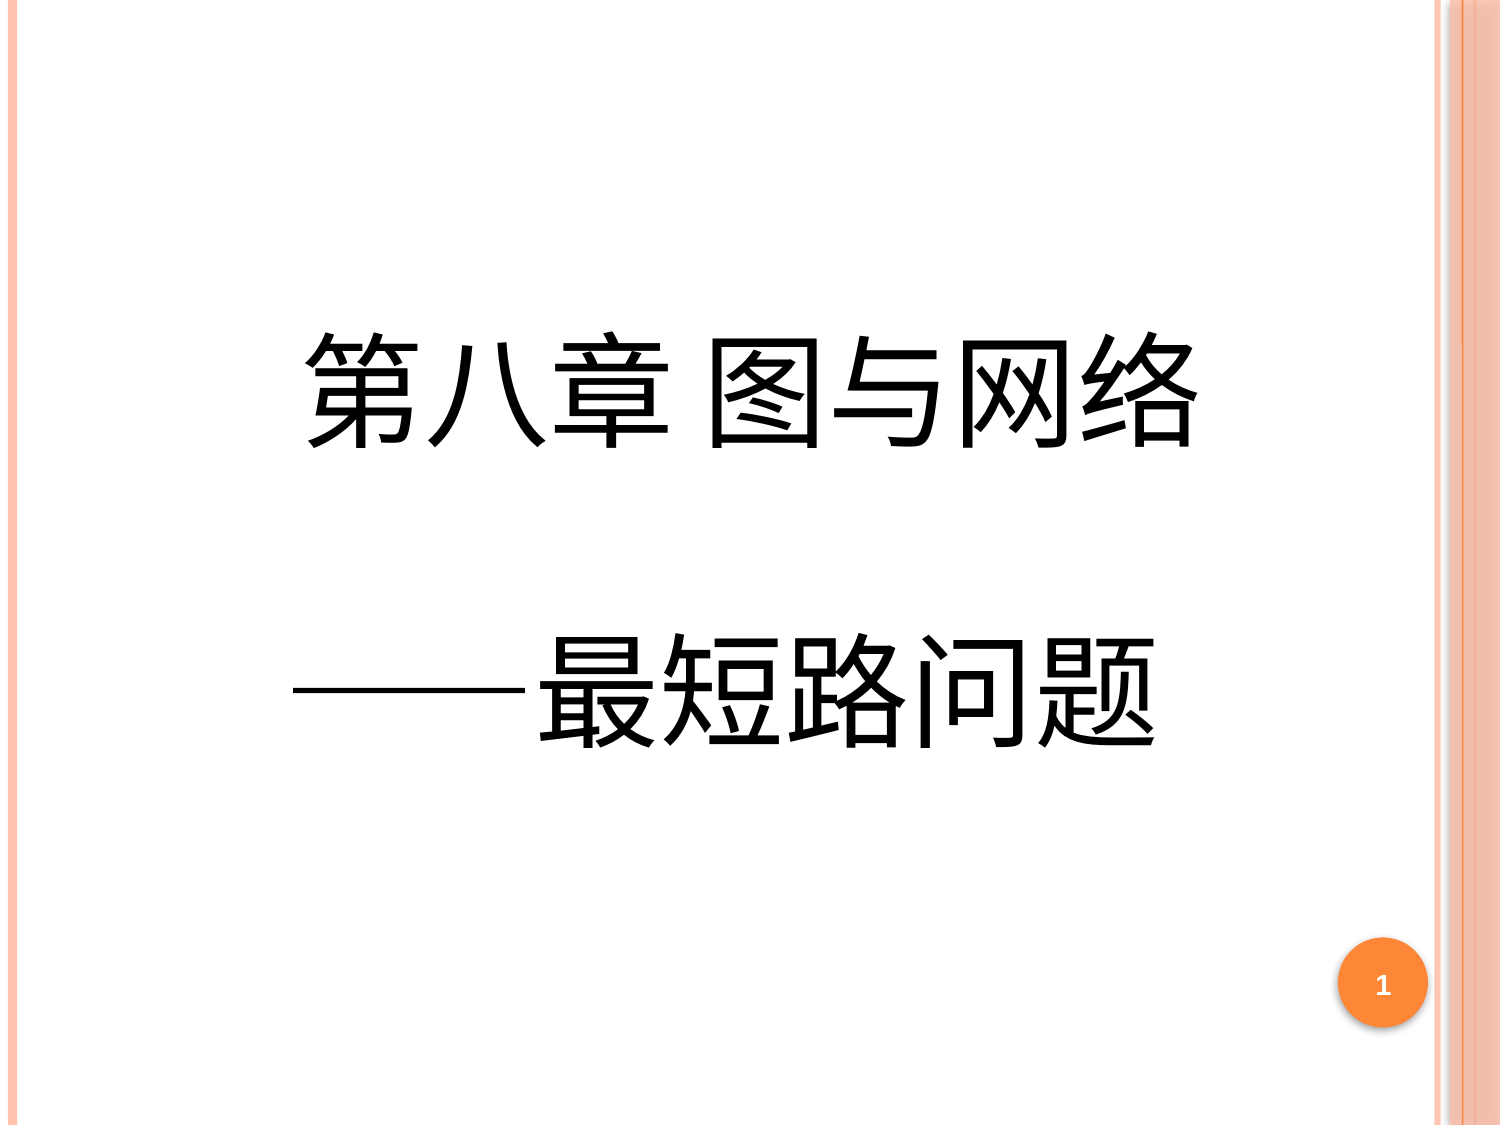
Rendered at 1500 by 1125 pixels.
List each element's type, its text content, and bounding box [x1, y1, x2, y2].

title 第八章 图与网络 ——最短路问题 [150, 255, 1294, 823]
slide_number 1 [1333, 940, 1434, 1027]
